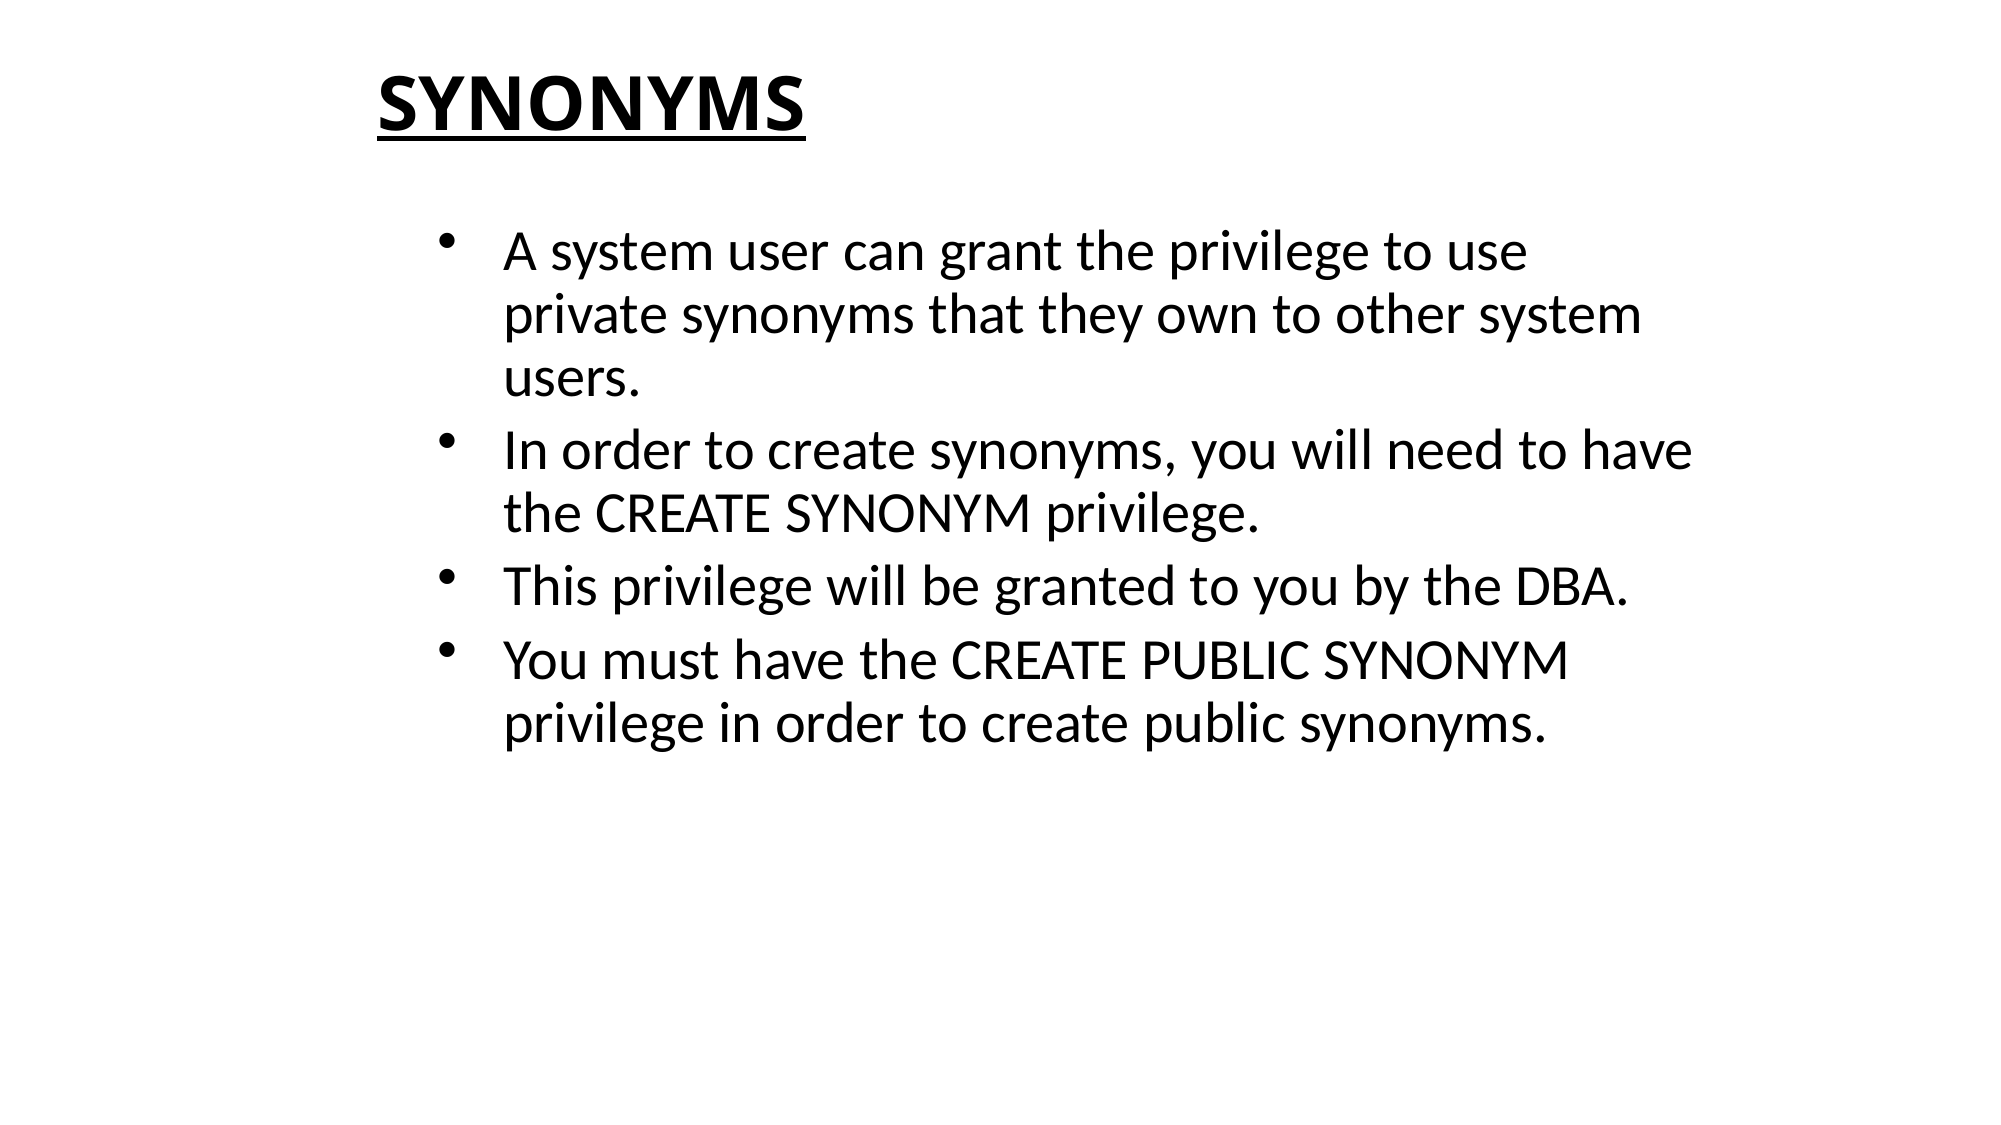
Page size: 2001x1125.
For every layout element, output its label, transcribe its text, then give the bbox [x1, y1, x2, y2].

title SYNONYMS [362, 37, 1638, 175]
list A system user can grant the privilege to use private synonyms that they own to other system users. In order to create synonyms, you will need to have the CREATE SYNONYM privilege. This privilege will be granted to you by the DBA. You must have the CREATE PUBLIC SYNONYM privilege in order to create public synonyms. [337, 212, 1713, 1038]
